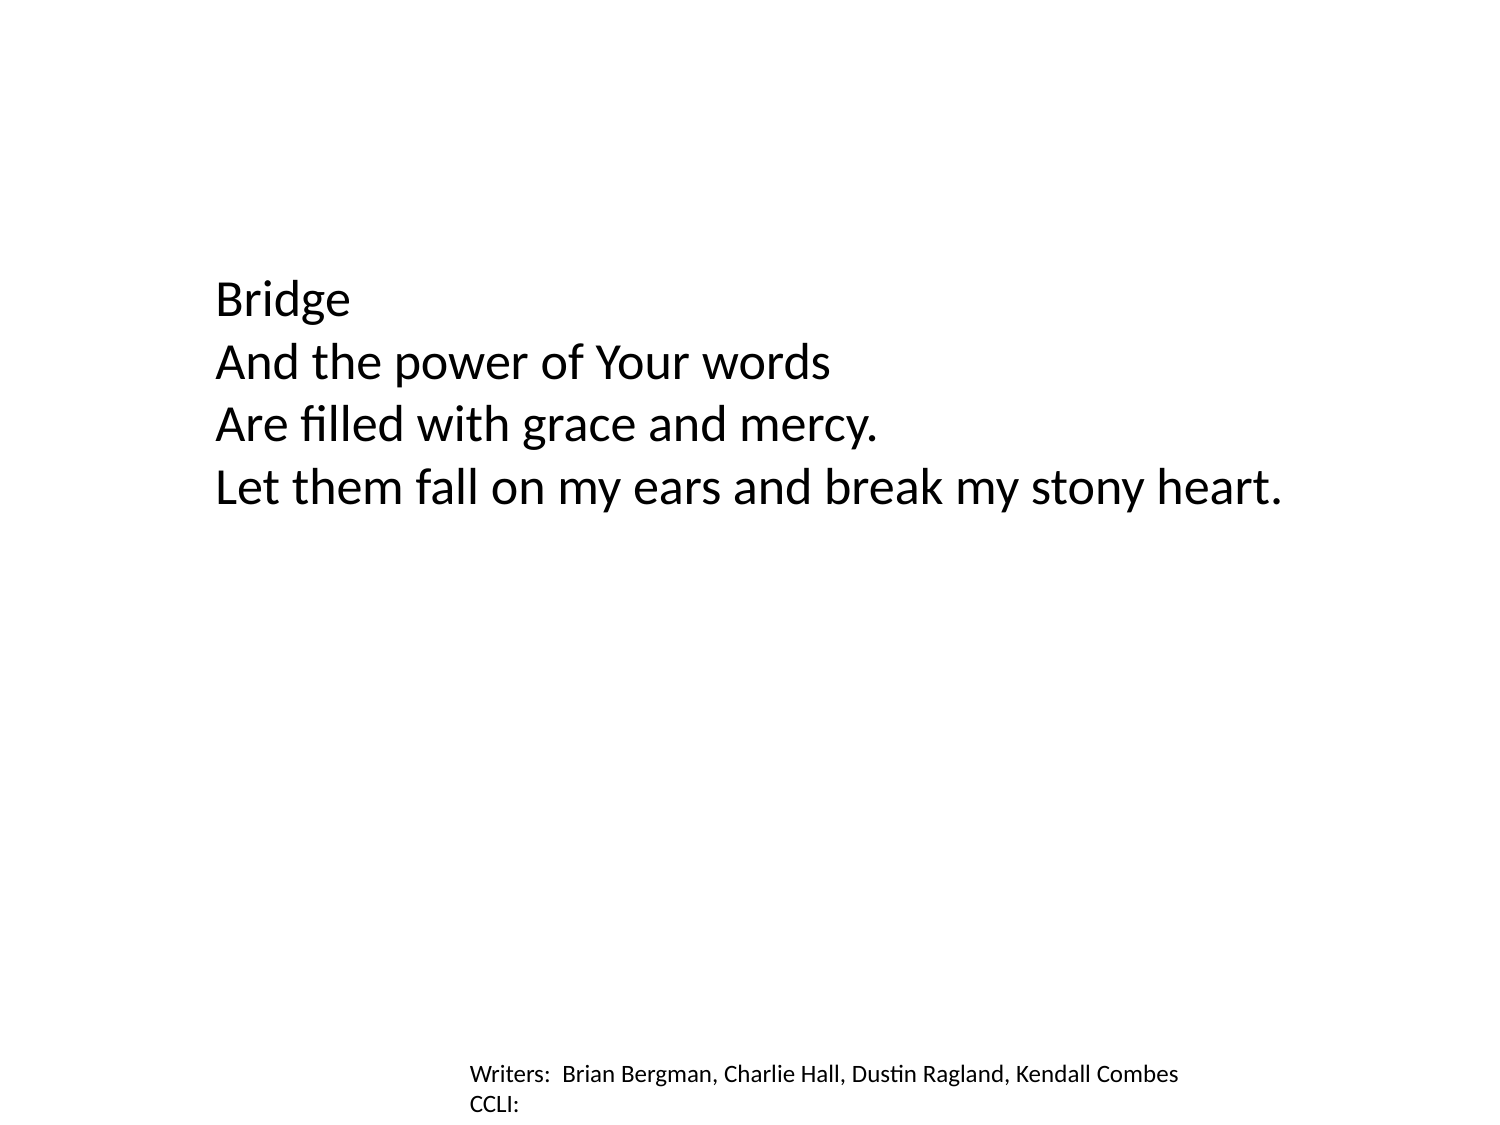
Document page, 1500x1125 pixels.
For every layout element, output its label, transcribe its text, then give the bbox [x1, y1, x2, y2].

text_box Writers: Brian Bergman, Charlie Hall, Dustin Ragland, Kendall Combes CCLI: [455, 975, 1195, 1125]
text_box Bridge And the power of Your words Are filled with grace and mercy. Let them fall on my ears and break my stony heart. [200, 149, 1300, 585]
